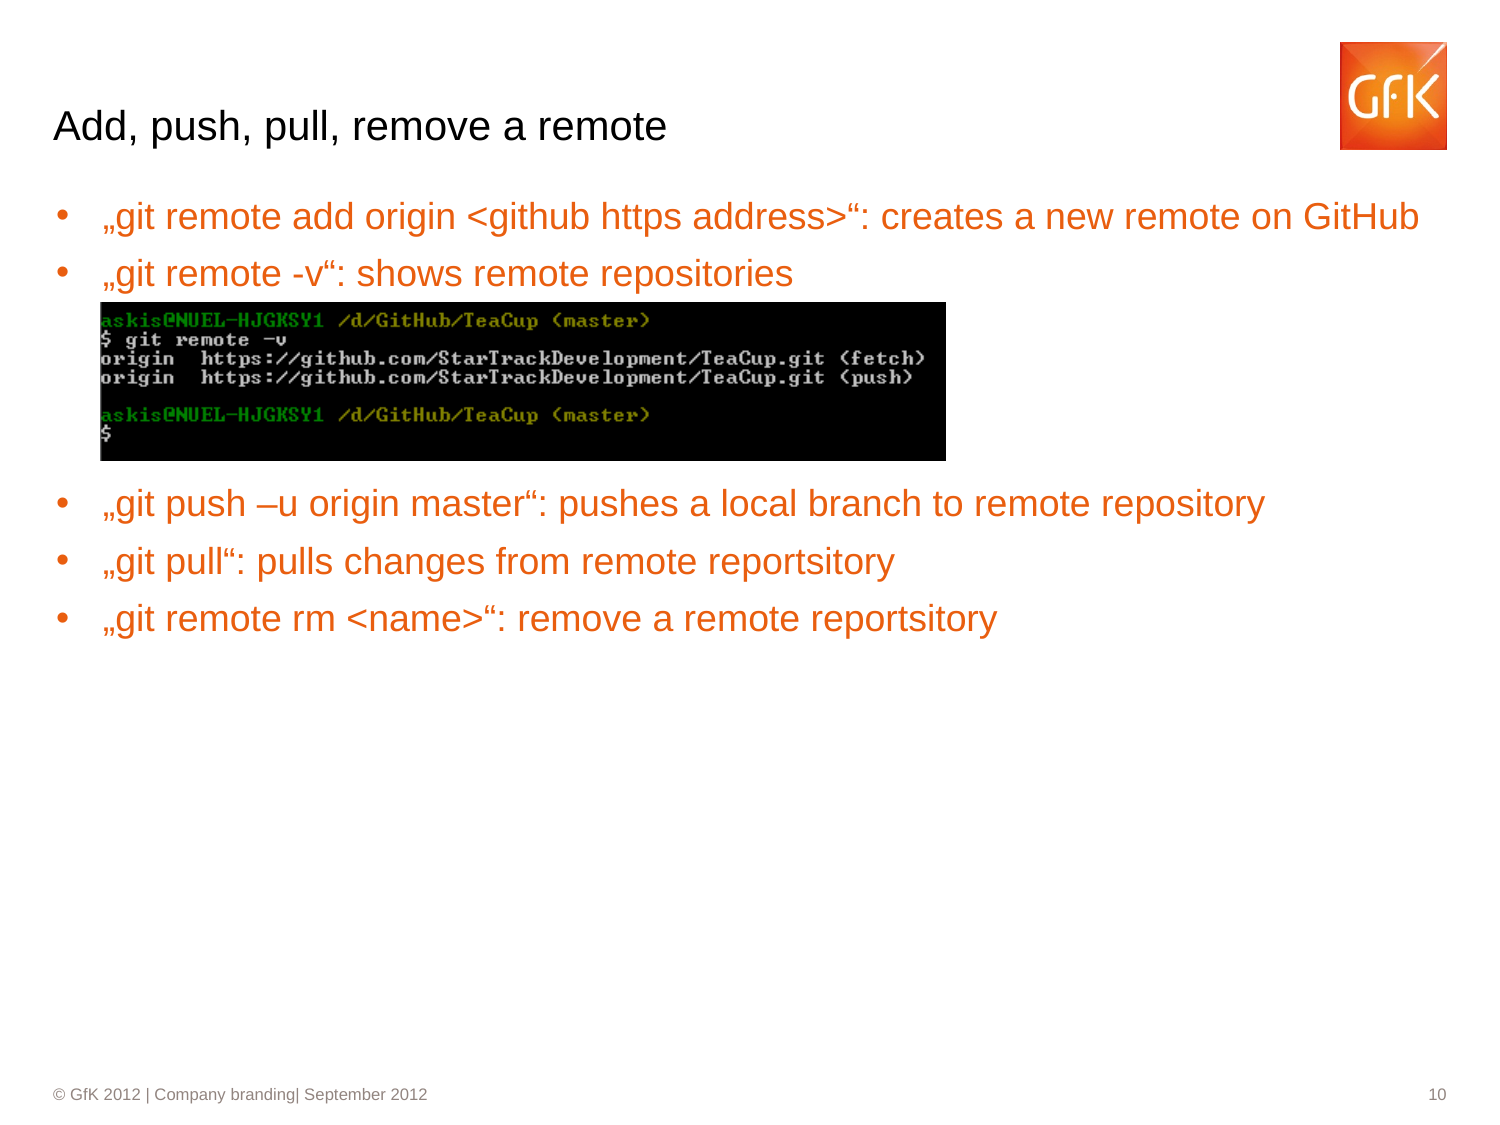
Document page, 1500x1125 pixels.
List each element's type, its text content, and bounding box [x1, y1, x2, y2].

picture [100, 302, 946, 461]
title Add, push, pull, remove a remote [53, 42, 1093, 149]
picture [1340, 42, 1447, 150]
text_box „git remote add origin <github https address>“: creates a new remote on GitHub „git remote -v“: shows remote repositories „git push –u origin master“: pushes a local branch to remote repository „git pull“: pulls changes from remote reportsitory „git remote rm <name>“: remove a remote reportsitory [41, 184, 1447, 1047]
